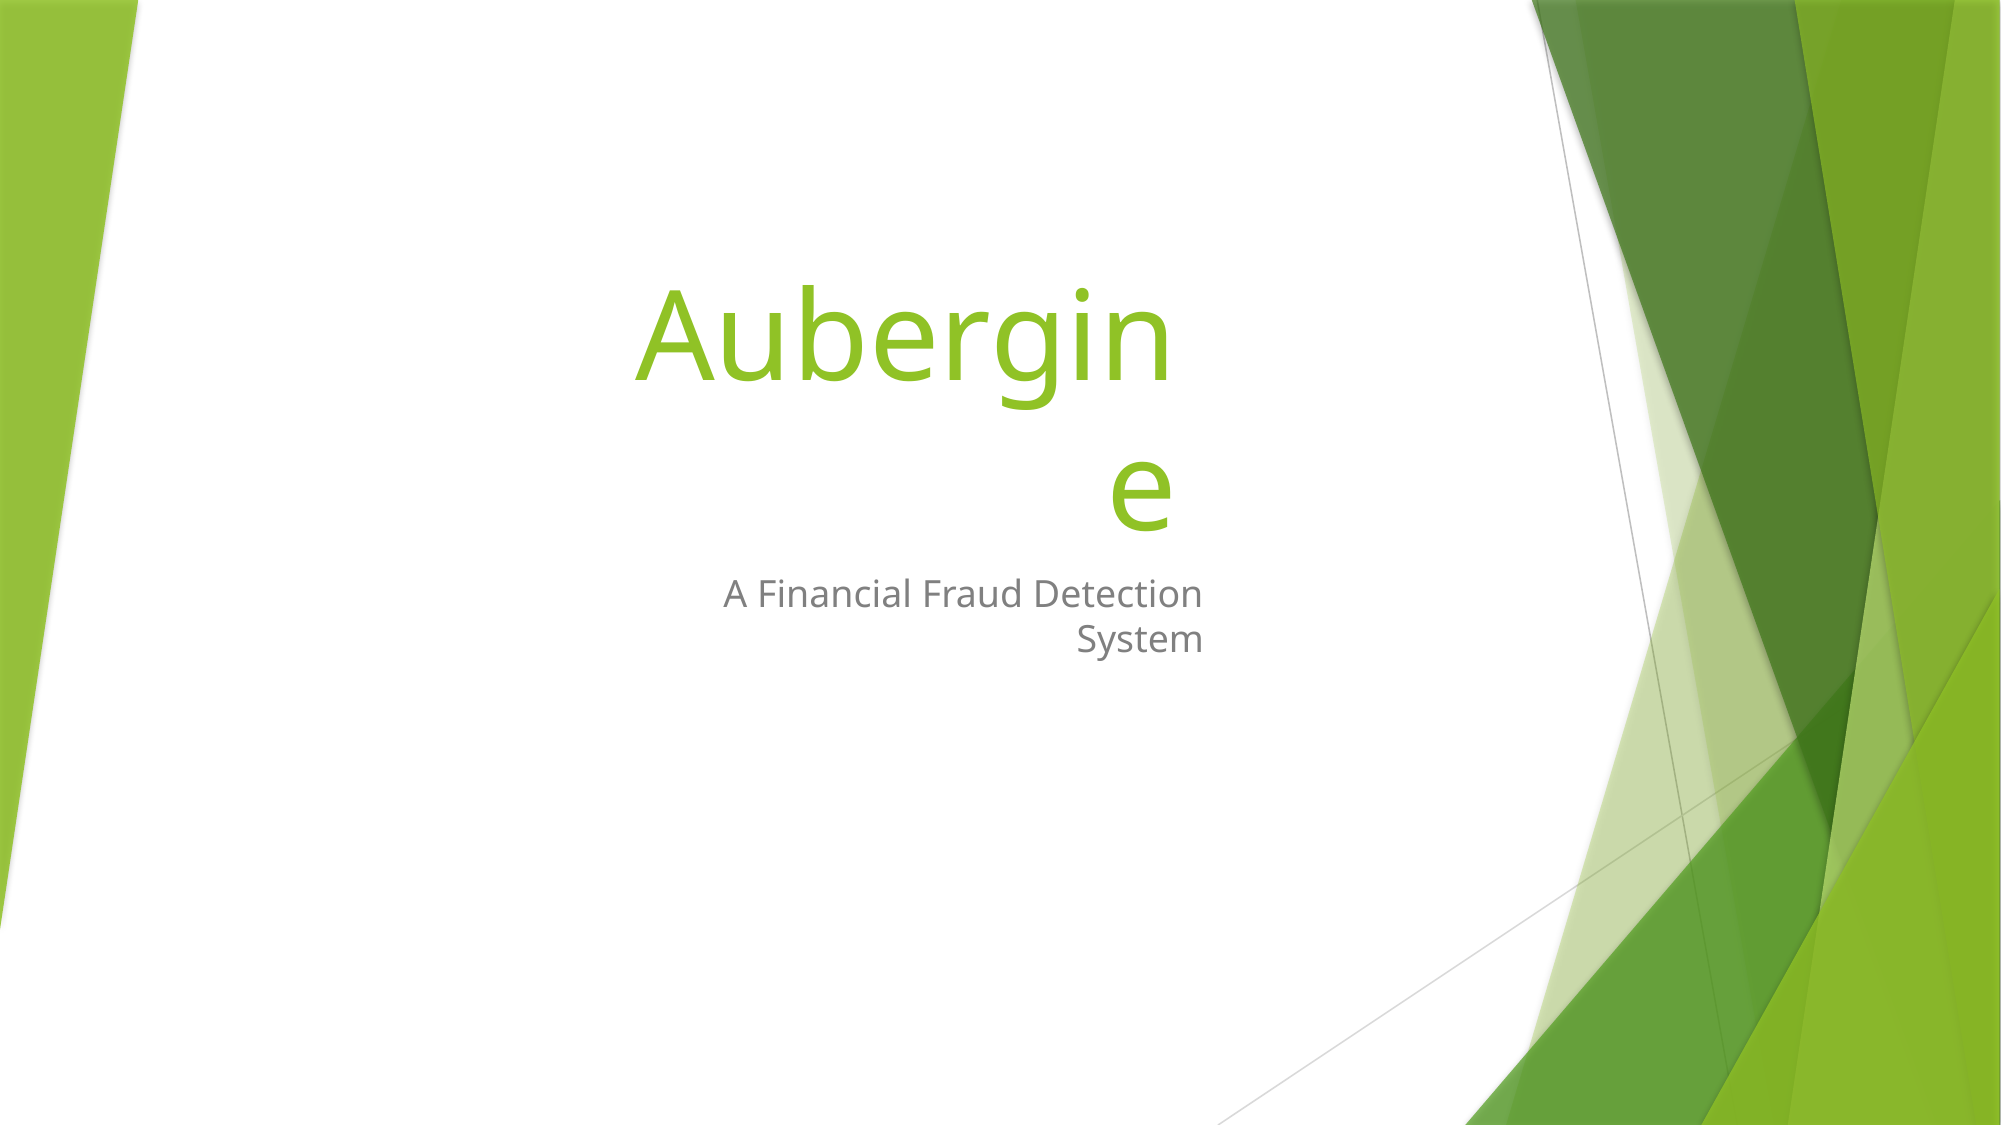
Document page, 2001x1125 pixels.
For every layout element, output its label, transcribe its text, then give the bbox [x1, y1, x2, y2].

title Aubergine [576, 394, 1192, 562]
subtitle A Financial Fraud Detection System [576, 562, 1220, 632]
